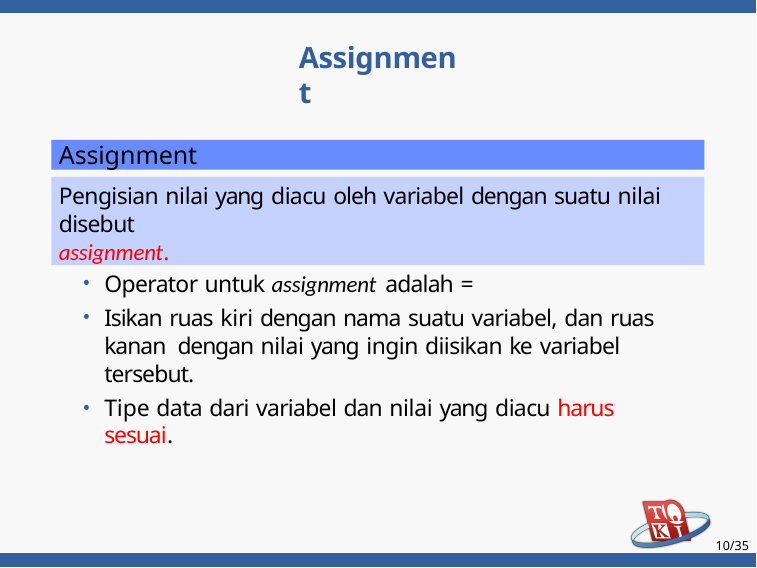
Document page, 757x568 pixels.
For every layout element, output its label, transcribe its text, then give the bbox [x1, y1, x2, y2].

title Assignment [296, 36, 459, 134]
text_box Assignment [51, 139, 705, 170]
picture [0, 0, 756, 13]
text_box Pengisian nilai yang diacu oleh variabel dengan suatu nilai disebut assignment. [51, 176, 705, 266]
text_box Operator untuk assignment adalah = Isikan ruas kiri dengan nama suatu variabel, dan ruas kanan dengan nilai yang ingin diisikan ke variabel tersebut. Tipe data dari variabel dan nilai yang diacu harus sesuai. [80, 260, 677, 449]
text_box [0, 495, 757, 568]
